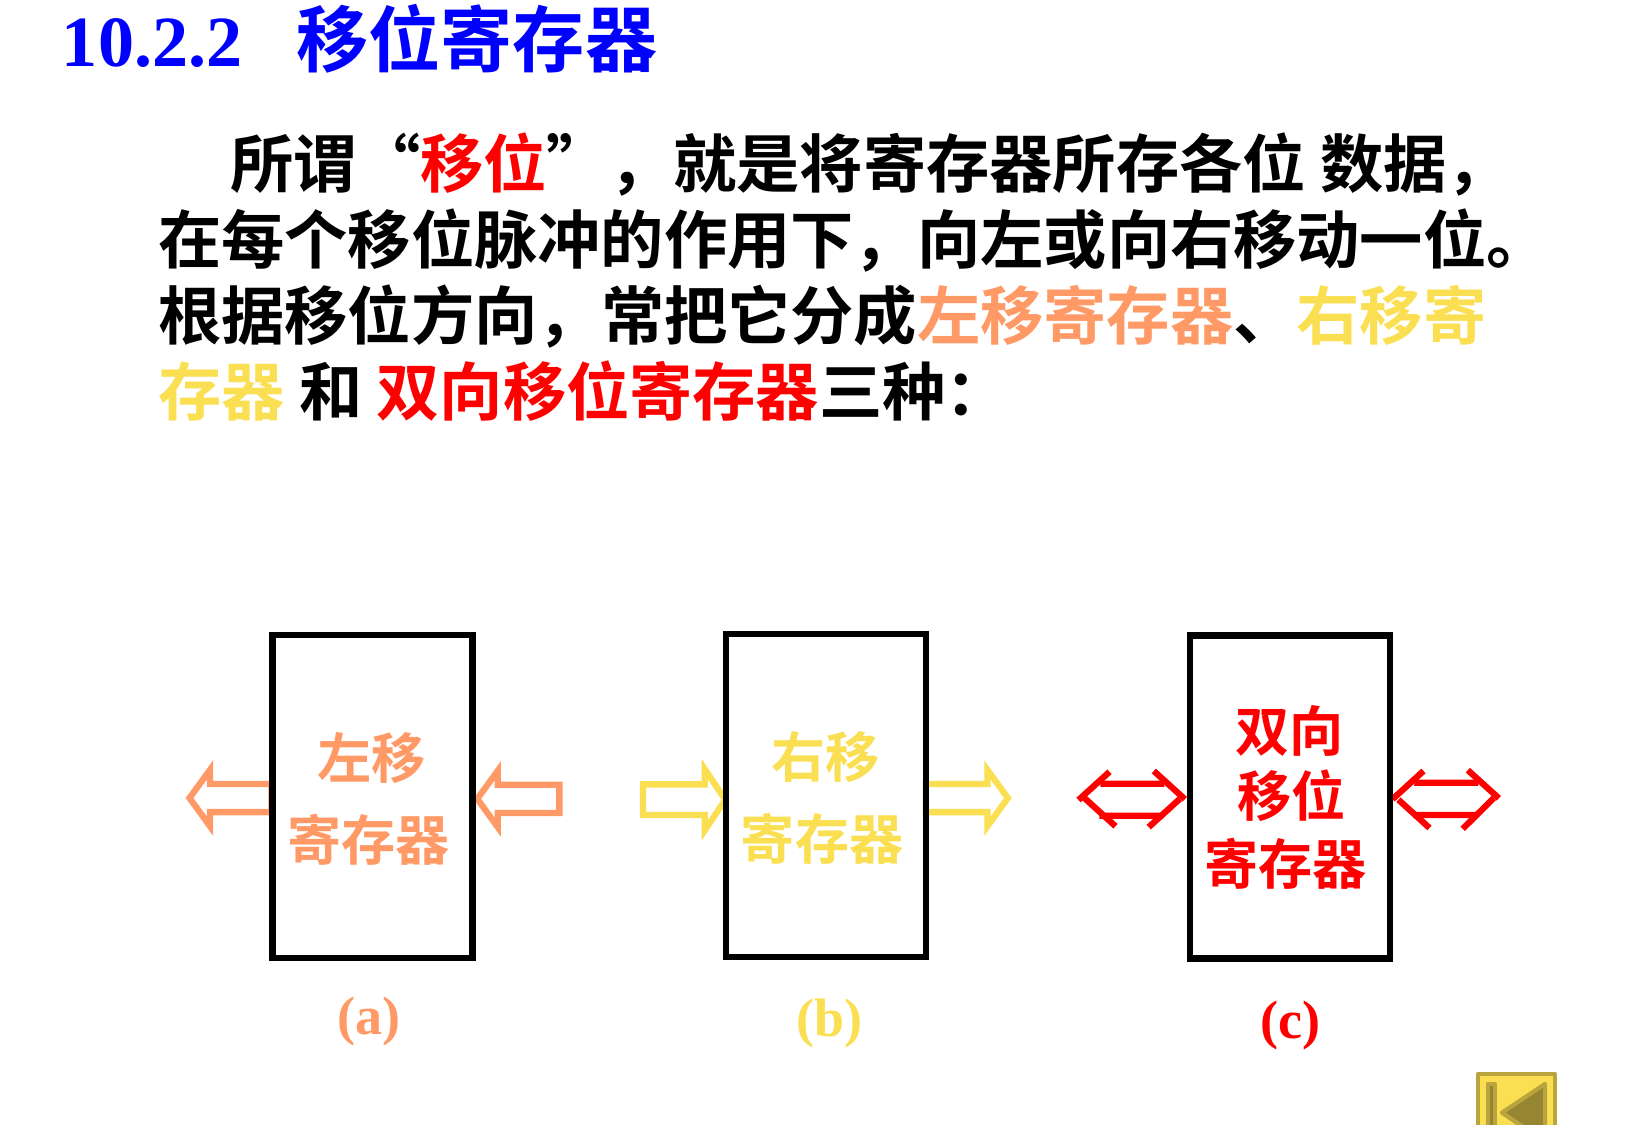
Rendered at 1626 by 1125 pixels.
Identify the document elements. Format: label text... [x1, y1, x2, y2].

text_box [1078, 770, 1184, 828]
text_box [1402, 769, 1500, 829]
text_box [189, 769, 267, 827]
text_box 10.2.2 移位寄存器 [47, 0, 676, 89]
text_box [643, 769, 720, 831]
text_box [485, 770, 560, 828]
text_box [725, 633, 934, 1056]
text_box 所谓“移位”，就是将寄存器所存各位 数据，在每个移位脉冲的作用下，向左或向右移动一位。根据移位方向，常把它分成左移寄存器、右移寄存器 和 双向移位寄存器三种： [143, 116, 1513, 436]
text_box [272, 634, 481, 1055]
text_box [1189, 635, 1398, 1058]
text_box [939, 769, 1008, 827]
text_box [1476, 1072, 1557, 1125]
